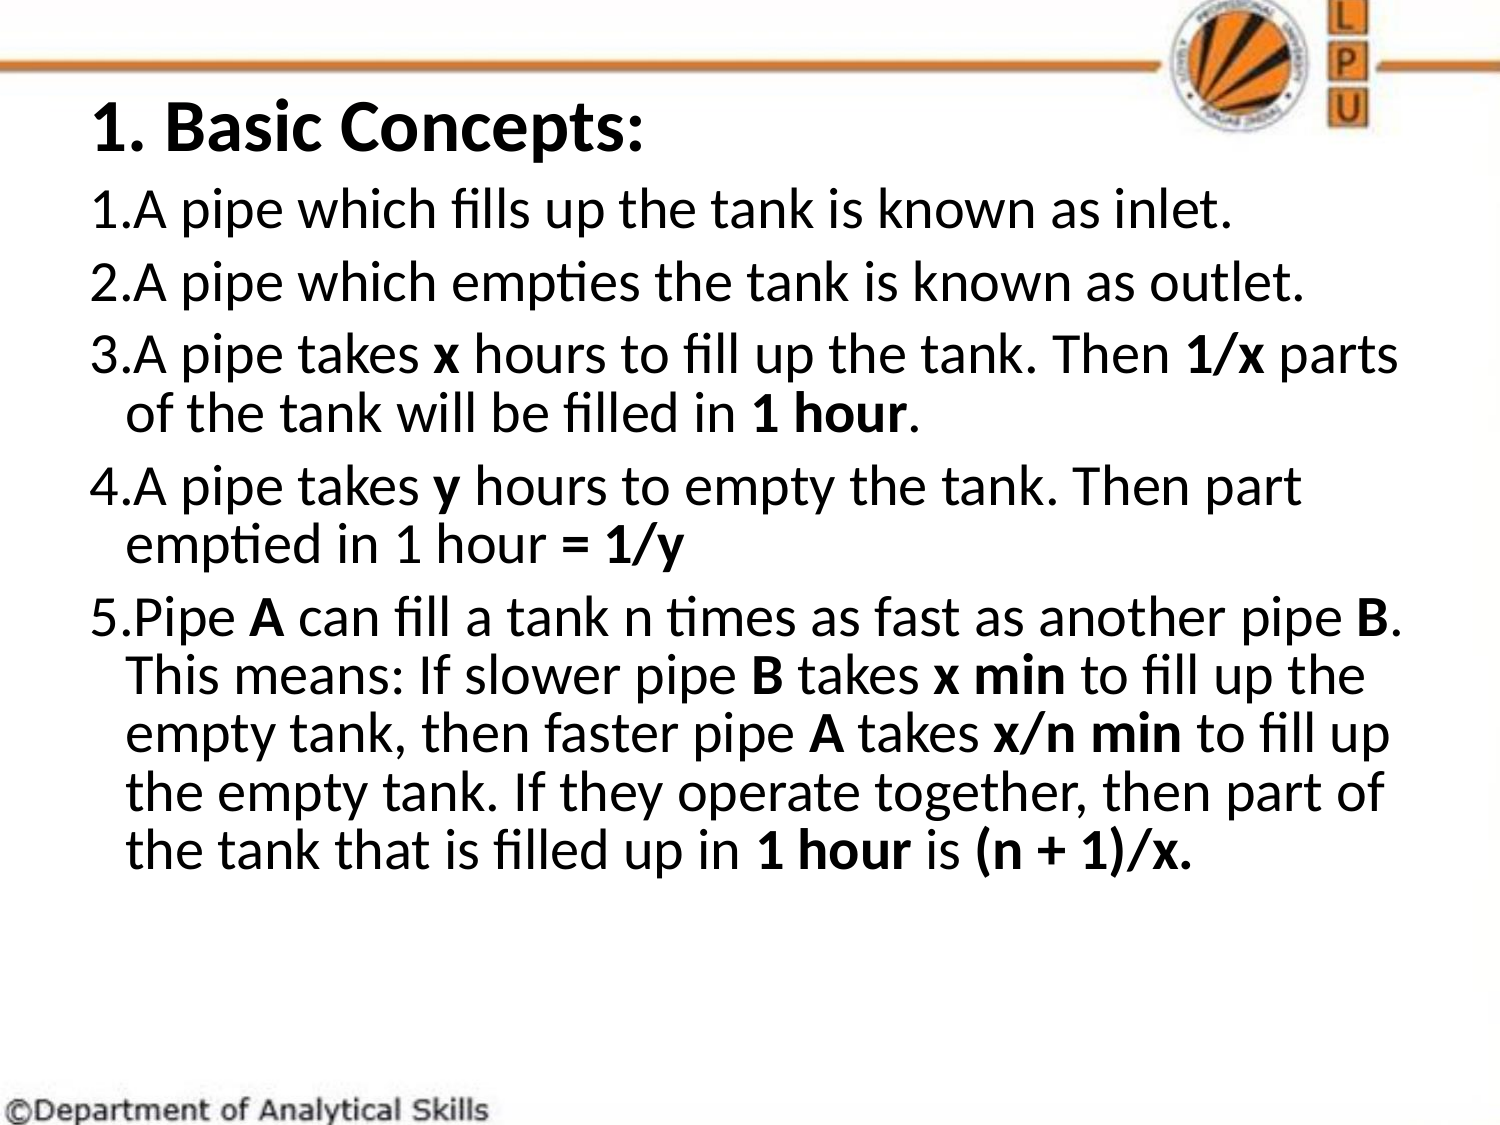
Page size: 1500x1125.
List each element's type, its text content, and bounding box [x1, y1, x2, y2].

picture [0, 0, 1500, 1125]
text_box 1. Basic Concepts: A pipe which fills up the tank is known as inlet. A pipe which empties the tank is known as outlet. A pipe takes x hours to fill up the tank. Then 1/x parts of the tank will be filled in 1 hour. A pipe takes y hours to empty the tank. Then part emptied in 1 hour = 1/y Pipe A can fill a tank n times as fast as another pipe B. This means: If slower pipe B takes x min to fill up the empty tank, then faster pipe A takes x/n min to fill up the empty tank. If they operate together, then part of the tank that is filled up in 1 hour is (n + 1)/x. [74, 87, 1425, 1113]
